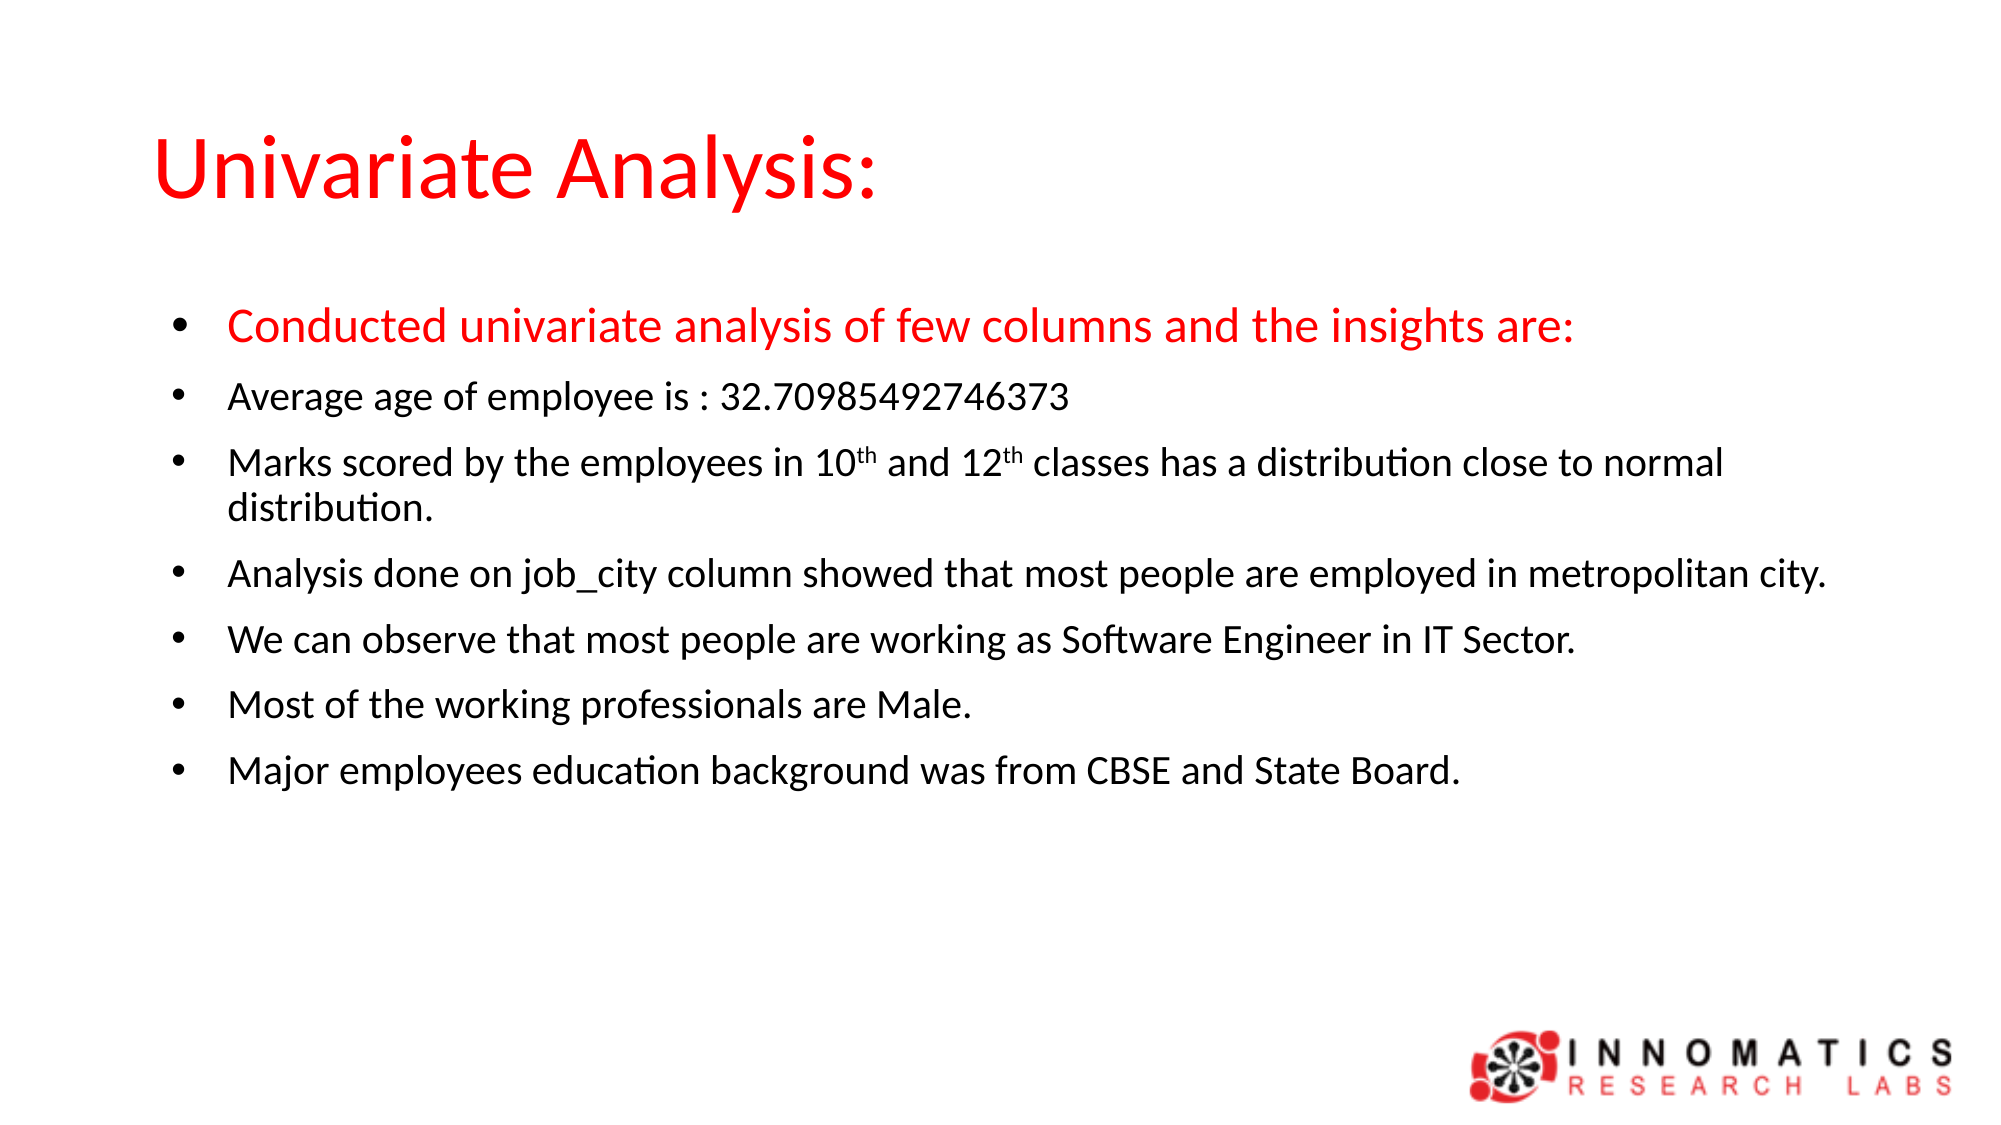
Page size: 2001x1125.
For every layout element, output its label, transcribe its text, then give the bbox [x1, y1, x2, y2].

title Univariate Analysis: [137, 59, 1863, 278]
picture [1445, 1014, 1975, 1125]
list Conducted univariate analysis of few columns and the insights are: Average age of employee is : 32.70985492746373 Marks scored by the employees in 10th and 12th classes has a distribution close to normal distribution. Analysis done on job_city column showed that most people are employed in metropolitan city. We can observe that most people are working as Software Engineer in IT Sector. Most of the working professionals are Male. Major employees education background was from CBSE and State Board. [137, 292, 1863, 947]
